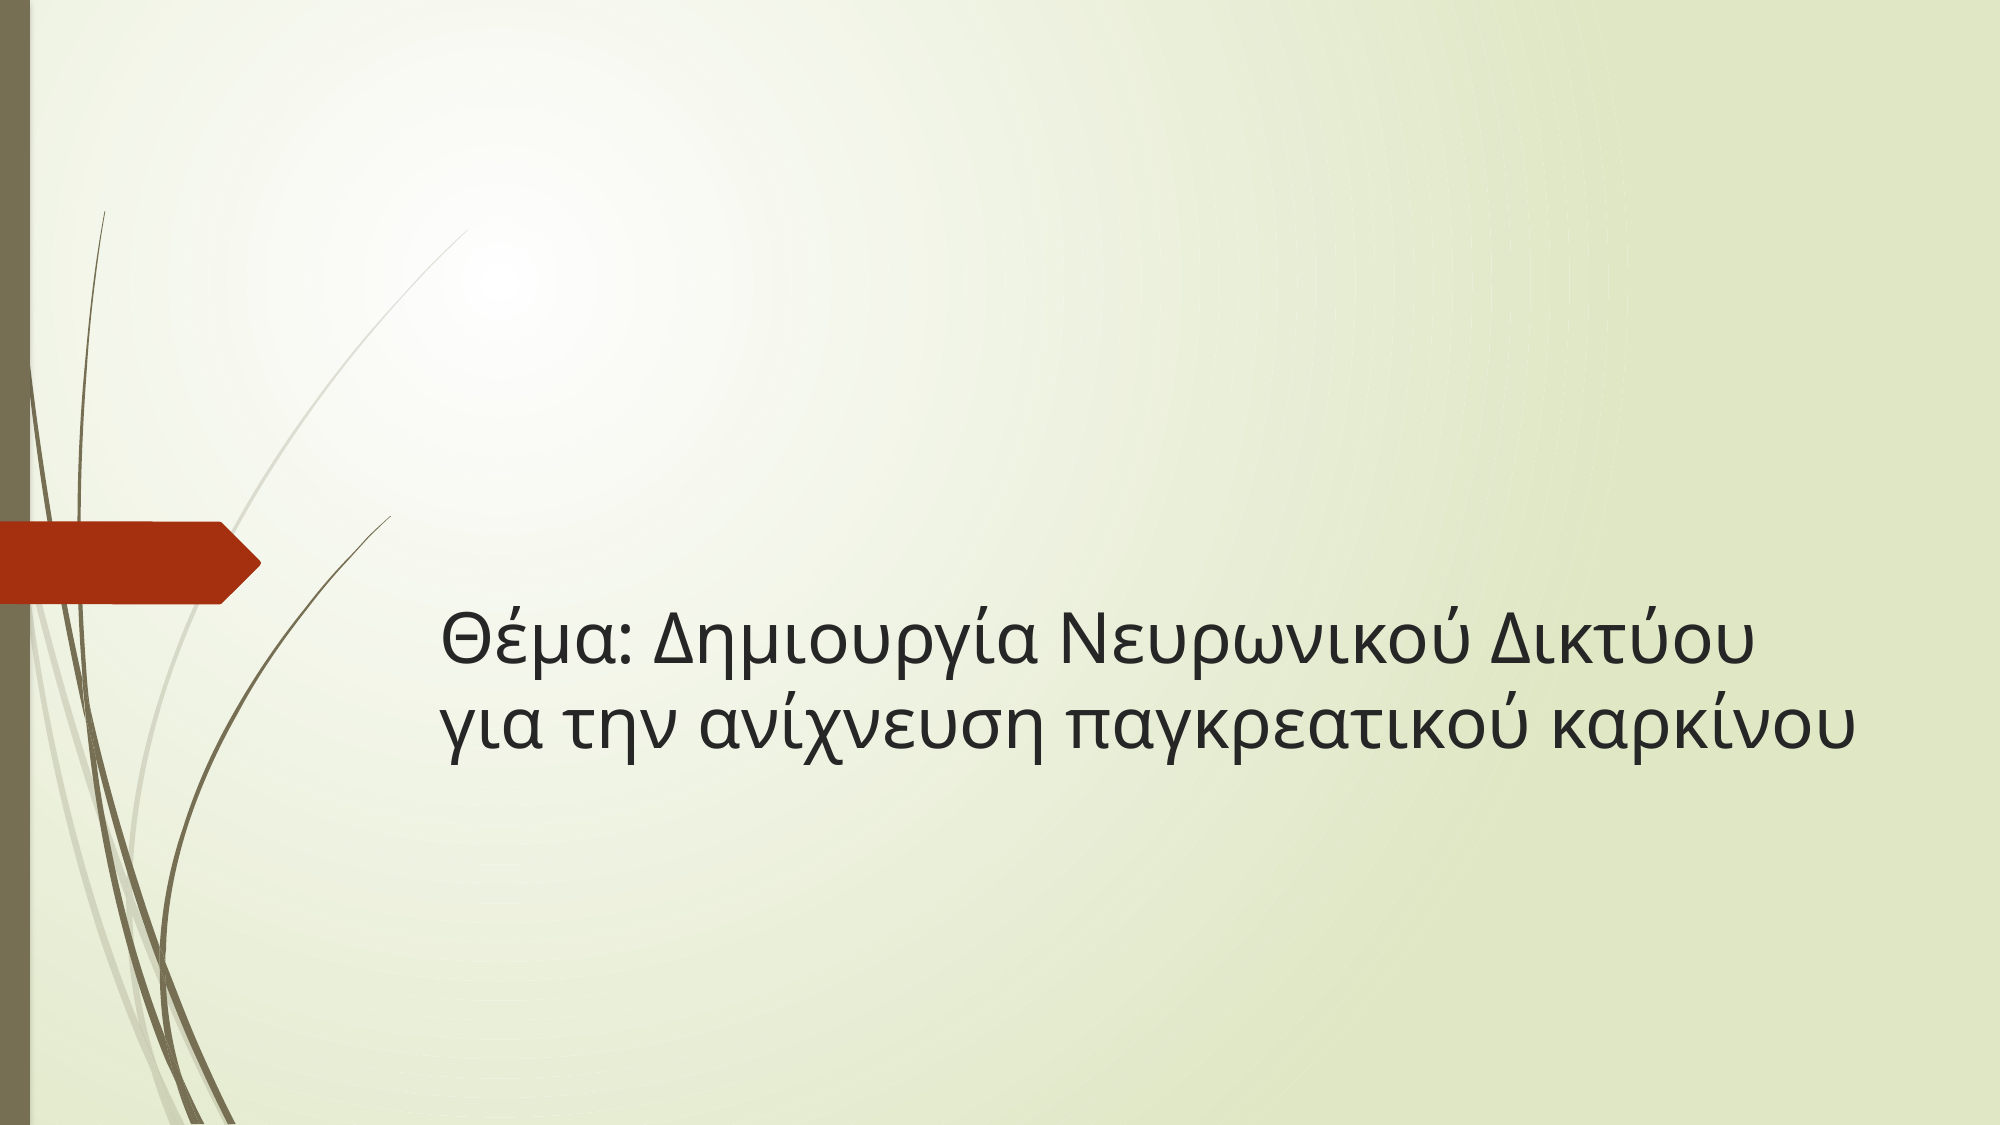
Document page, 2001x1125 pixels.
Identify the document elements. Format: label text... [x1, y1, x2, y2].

title Θέμα: Δημιουργία Νευρωνικού Δικτύου για την ανίχνευση παγκρεατικού καρκίνου [424, 529, 1888, 771]
